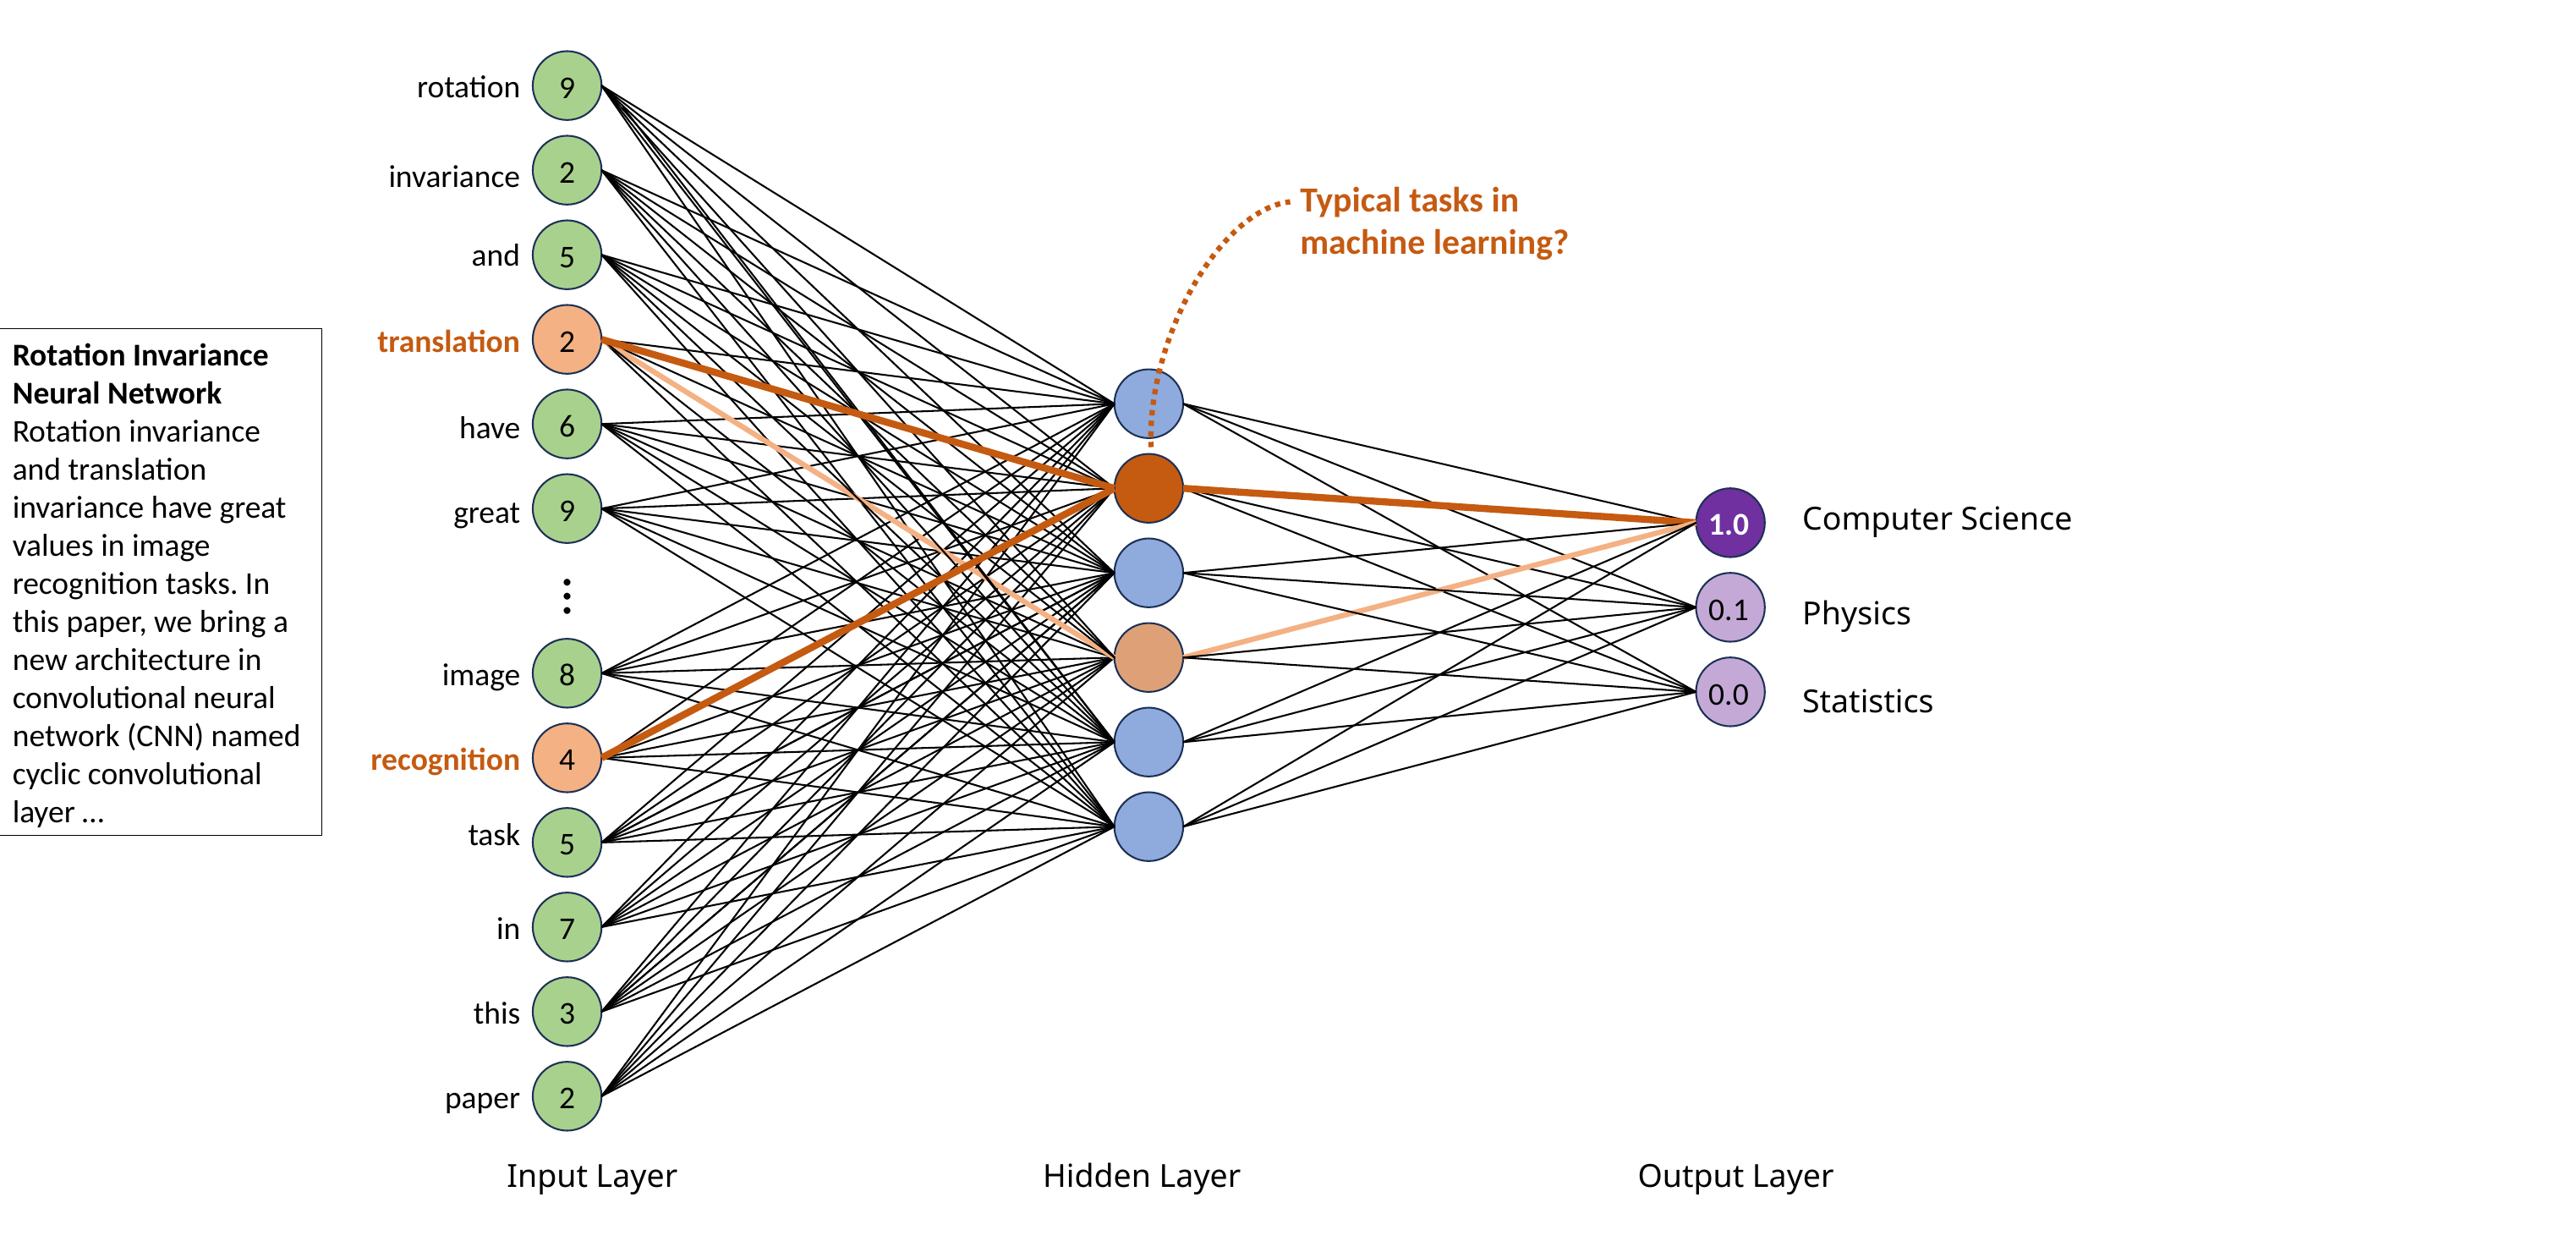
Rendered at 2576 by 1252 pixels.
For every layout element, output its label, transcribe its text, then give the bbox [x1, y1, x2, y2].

text_box [1115, 791, 1184, 862]
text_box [601, 339, 1115, 488]
text_box 3 [533, 976, 601, 1047]
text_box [601, 927, 1115, 1012]
text_box [1705, 572, 1757, 583]
text_box this [345, 986, 533, 1037]
text_box in [345, 901, 533, 953]
text_box 9 [533, 50, 603, 121]
text_box Hidden Layer [1030, 1149, 1336, 1200]
text_box Rotation Invariance Neural Network Rotation invariance and translation invariance have great values in image recognition tasks. In this paper, we bring a new architecture in convolutional neural network (CNN) named cyclic convolutional layer … [0, 328, 322, 836]
text_box 5 [533, 807, 601, 878]
text_box [1707, 487, 1755, 497]
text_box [1183, 607, 1696, 691]
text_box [601, 1012, 1115, 1096]
text_box [1115, 622, 1183, 693]
text_box paper [345, 1070, 533, 1122]
text_box 0.0 [1696, 667, 1765, 718]
text_box [1705, 656, 1757, 667]
text_box great [362, 486, 533, 536]
text_box [1150, 201, 1291, 448]
text_box … [533, 565, 601, 617]
text_box task [345, 808, 533, 859]
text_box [601, 843, 1115, 927]
text_box 9 [533, 473, 601, 544]
text_box invariance [362, 149, 533, 200]
text_box 6 [533, 388, 601, 459]
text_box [1183, 522, 1696, 573]
text_box translation [362, 314, 533, 365]
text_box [622, 107, 1115, 339]
text_box 4 [533, 722, 601, 793]
text_box have [362, 400, 533, 452]
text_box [1183, 691, 1696, 827]
text_box 2 [533, 1061, 603, 1132]
text_box 7 [533, 892, 601, 963]
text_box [601, 758, 1115, 843]
text_box [1707, 634, 1754, 643]
text_box 2 [533, 135, 601, 206]
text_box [601, 488, 1115, 758]
text_box Computer Science [1789, 491, 2096, 543]
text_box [1183, 404, 1696, 488]
text_box Input Layer [494, 1149, 800, 1200]
text_box 5 [533, 219, 601, 290]
text_box rotation [362, 59, 533, 111]
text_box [1183, 488, 1696, 522]
text_box Statistics [1789, 674, 2096, 726]
text_box recognition [345, 732, 533, 782]
text_box and [362, 228, 533, 279]
text_box [1115, 537, 1183, 608]
text_box Typical tasks in machine learning? [1287, 170, 1626, 267]
text_box [1115, 706, 1183, 777]
text_box Physics [1789, 586, 2096, 638]
text_box 1.0 [1696, 497, 1765, 548]
text_box image [362, 647, 533, 699]
text_box 2 [533, 304, 601, 375]
text_box [1115, 368, 1159, 439]
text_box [601, 85, 1115, 339]
text_box [1115, 453, 1183, 524]
text_box [1706, 548, 1755, 558]
text_box 0.1 [1696, 583, 1765, 634]
text_box 8 [533, 638, 601, 709]
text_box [1183, 573, 1696, 607]
text_box Output Layer [1625, 1149, 1932, 1200]
text_box [1707, 718, 1754, 728]
